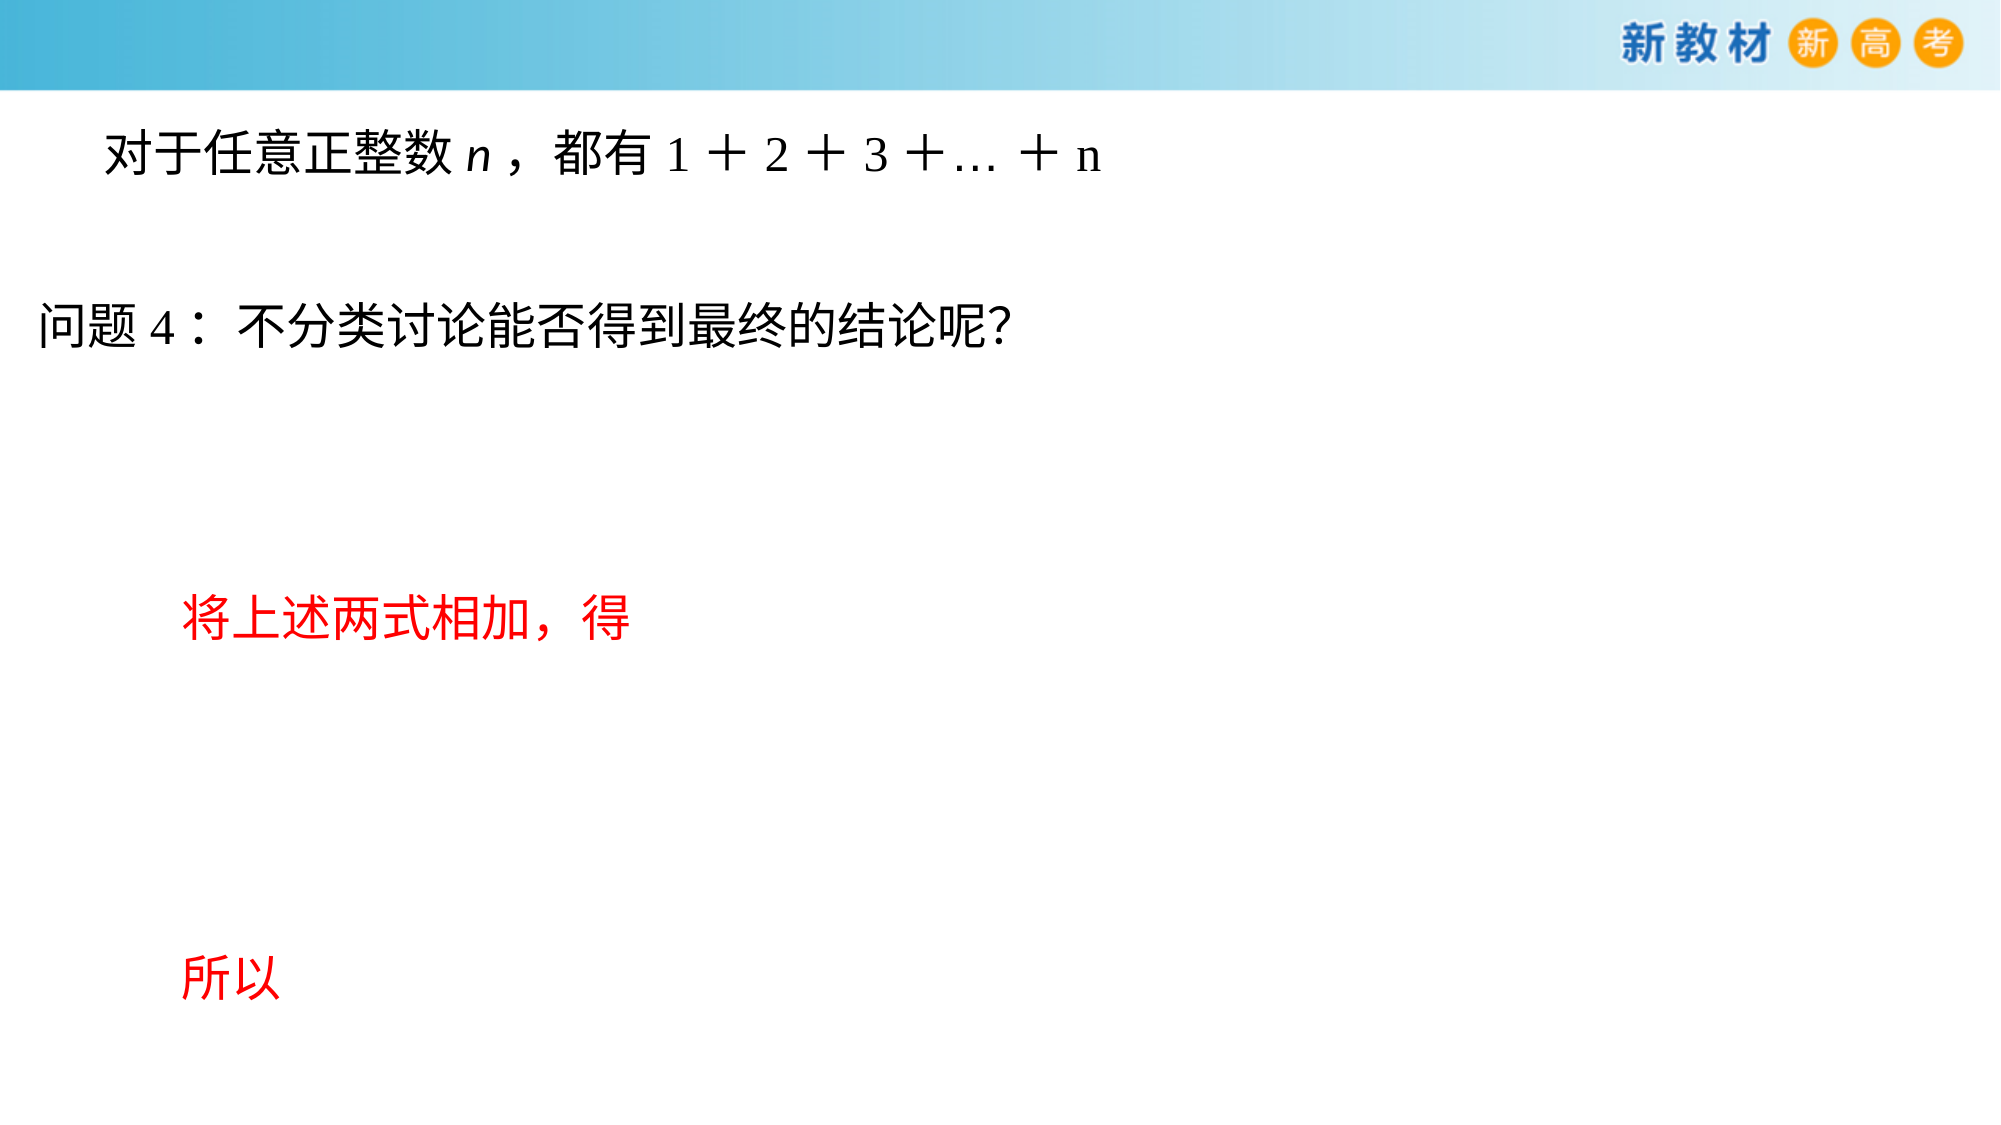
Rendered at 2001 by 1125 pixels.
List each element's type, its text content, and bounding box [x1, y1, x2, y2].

text_box 问题4：不分类讨论能否得到最终的结论呢？ [17, 254, 1188, 365]
picture [0, 0, 2001, 1125]
